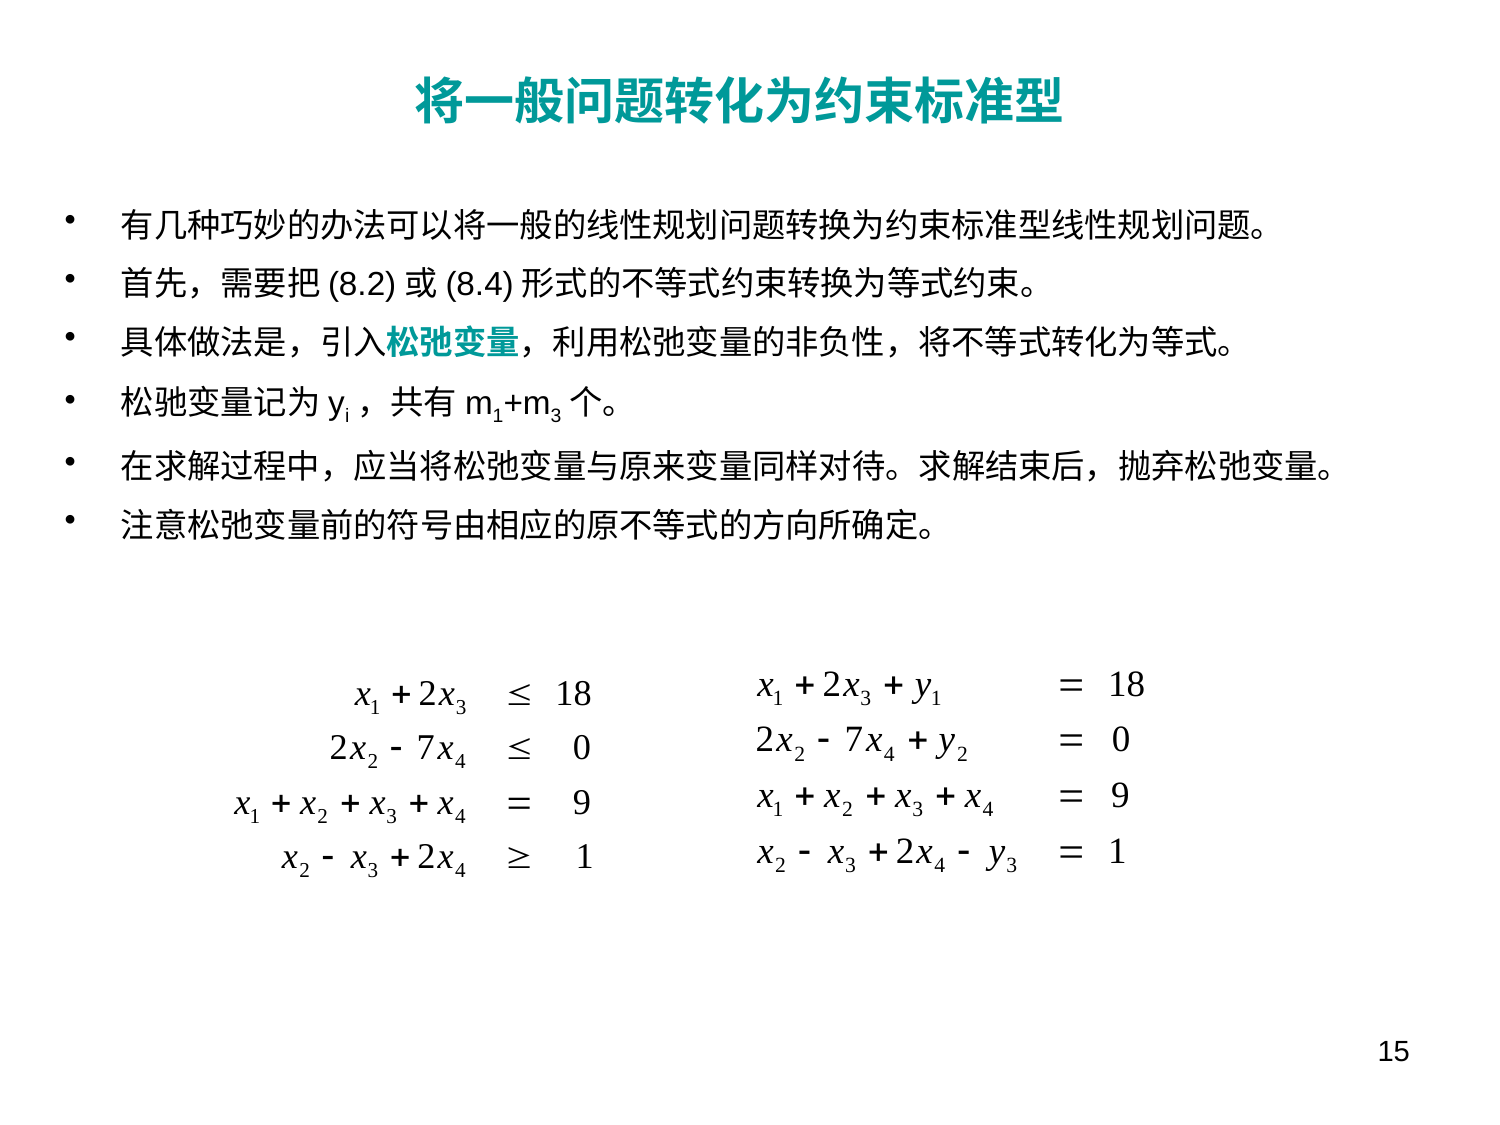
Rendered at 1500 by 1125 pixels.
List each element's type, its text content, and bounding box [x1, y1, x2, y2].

slide_number 15 [1074, 1024, 1425, 1103]
list 有几种巧妙的办法可以将一般的线性规划问题转换为约束标准型线性规划问题。 首先，需要把(8.2)或(8.4)形式的不等式约束转换为等式约束。 具体做法是，引入松弛变量，利用松弛变量的非负性，将不等式转化为等式。 松驰变量记为yi，共有m1+m3个。 在求解过程中，应当将松弛变量与原来变量同样对待。求解结束后，抛弃松弛变量。 注意松弛变量前的符号由相应的原不等式的方向所确定。 [49, 488, 1451, 587]
title 将一般问题转化为约束标准型 [75, 45, 1425, 122]
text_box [749, 658, 1152, 882]
list 有几种巧妙的办法可以将一般的线性规划问题转换为约束标准型线性规划问题。 首先，需要把(8.2)或(8.4)形式的不等式约束转换为等式约束。 具体做法是，引入松弛变量，利用松弛变量的非负性，将不等式转化为等式。 松驰变量记为yi，共有m1+m3个。 在求解过程中，应当将松弛变量与原来变量同样对待。求解结束后，抛弃松弛变量。 注意松弛变量前的符号由相应的原不等式的方向所确定。 [49, 184, 1451, 487]
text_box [76, 668, 597, 887]
